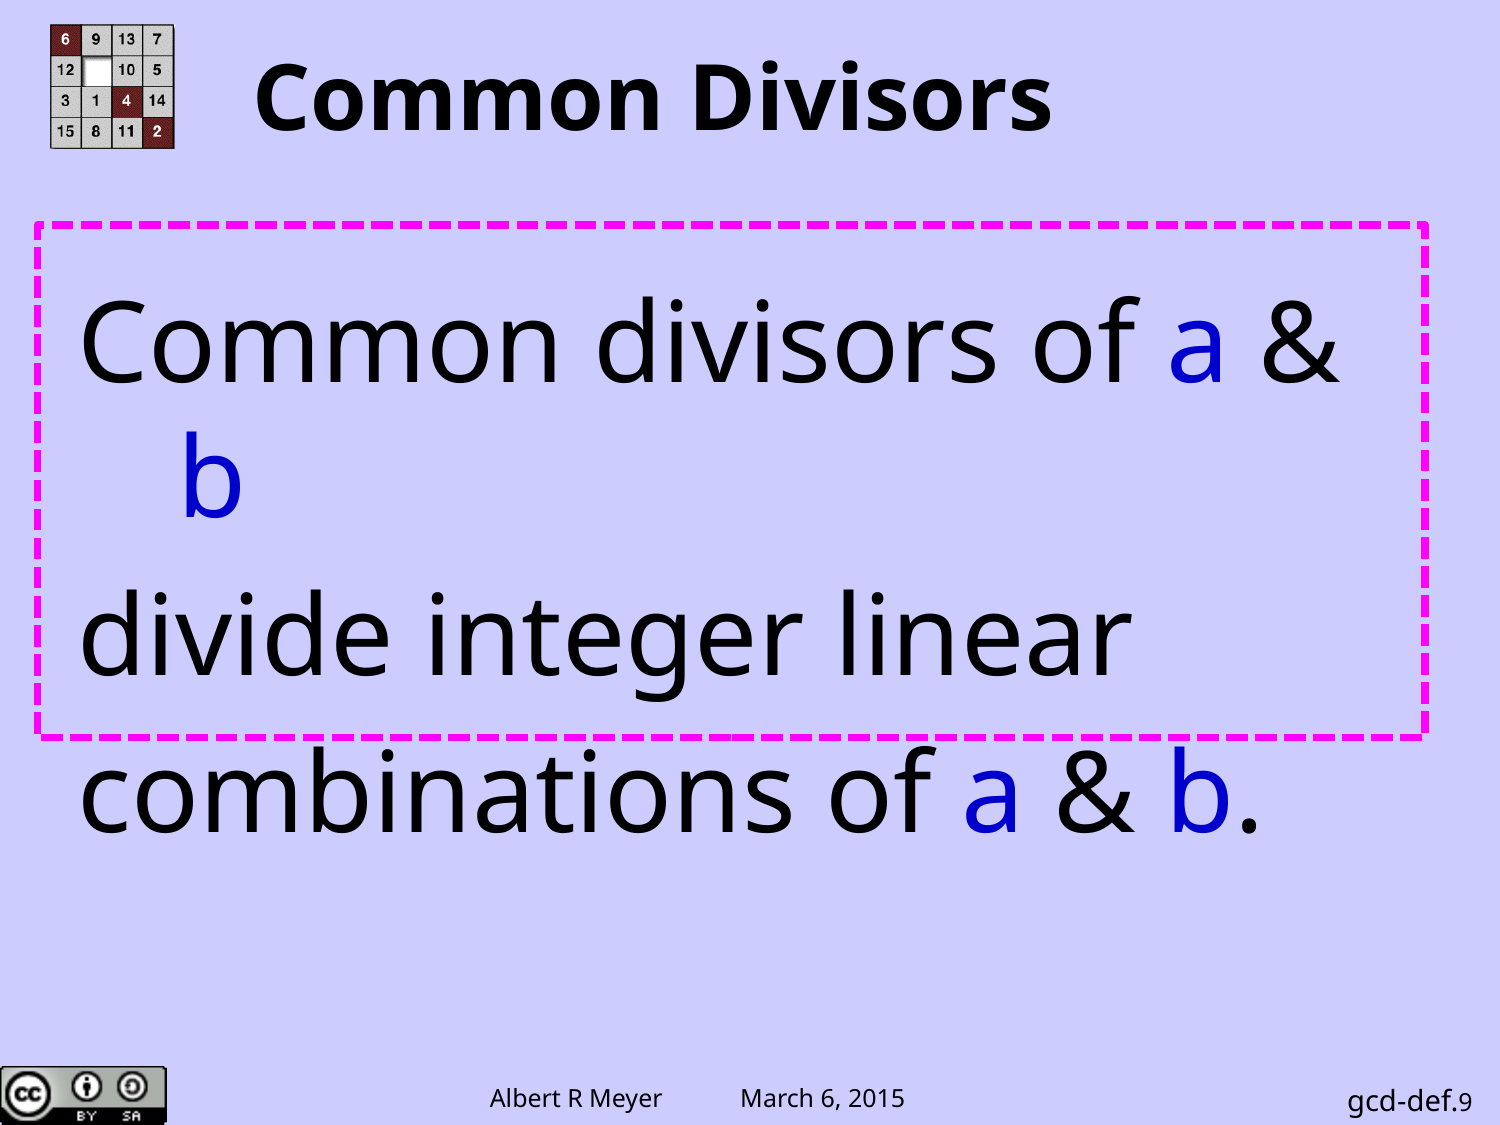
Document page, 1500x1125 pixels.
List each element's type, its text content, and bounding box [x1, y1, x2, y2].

picture [0, 1066, 167, 1125]
slide_number gcd-def.9 [1274, 1074, 1488, 1125]
list Common divisors of a & b divide integer linear combinations of a & b. [62, 262, 1438, 813]
title Common Divisors [237, 0, 1476, 188]
picture [50, 24, 175, 149]
text_box [37, 224, 1425, 738]
